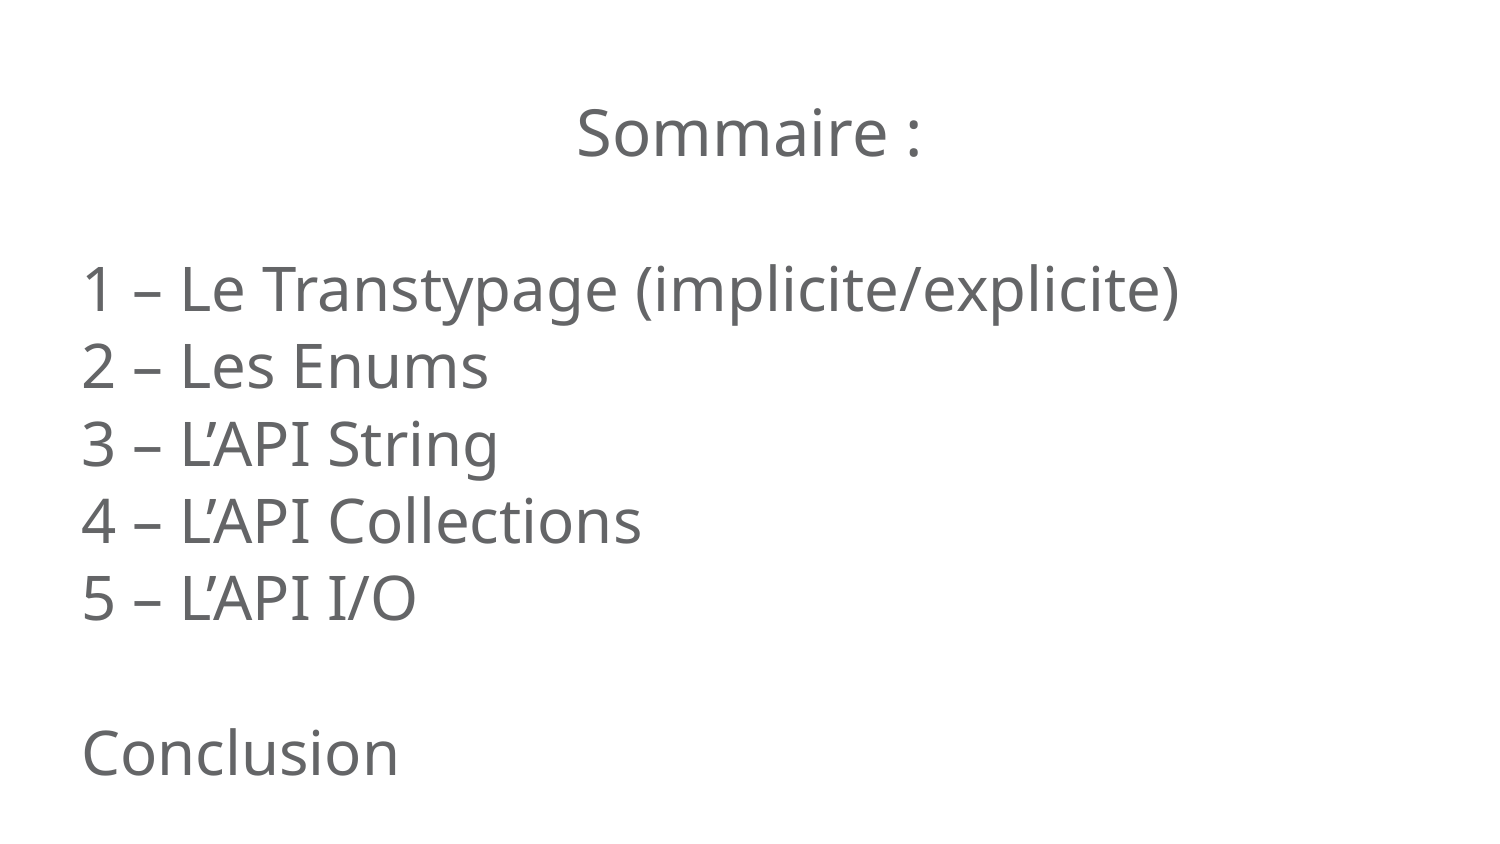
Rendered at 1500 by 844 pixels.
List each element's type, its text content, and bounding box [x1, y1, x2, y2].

list Sommaire : 1 – Le Transtypage (implicite/explicite) 2 – Les Enums 3 – L’API String 4 – L’API Collections 5 – L’API I/O Conclusion [56, 79, 1444, 800]
